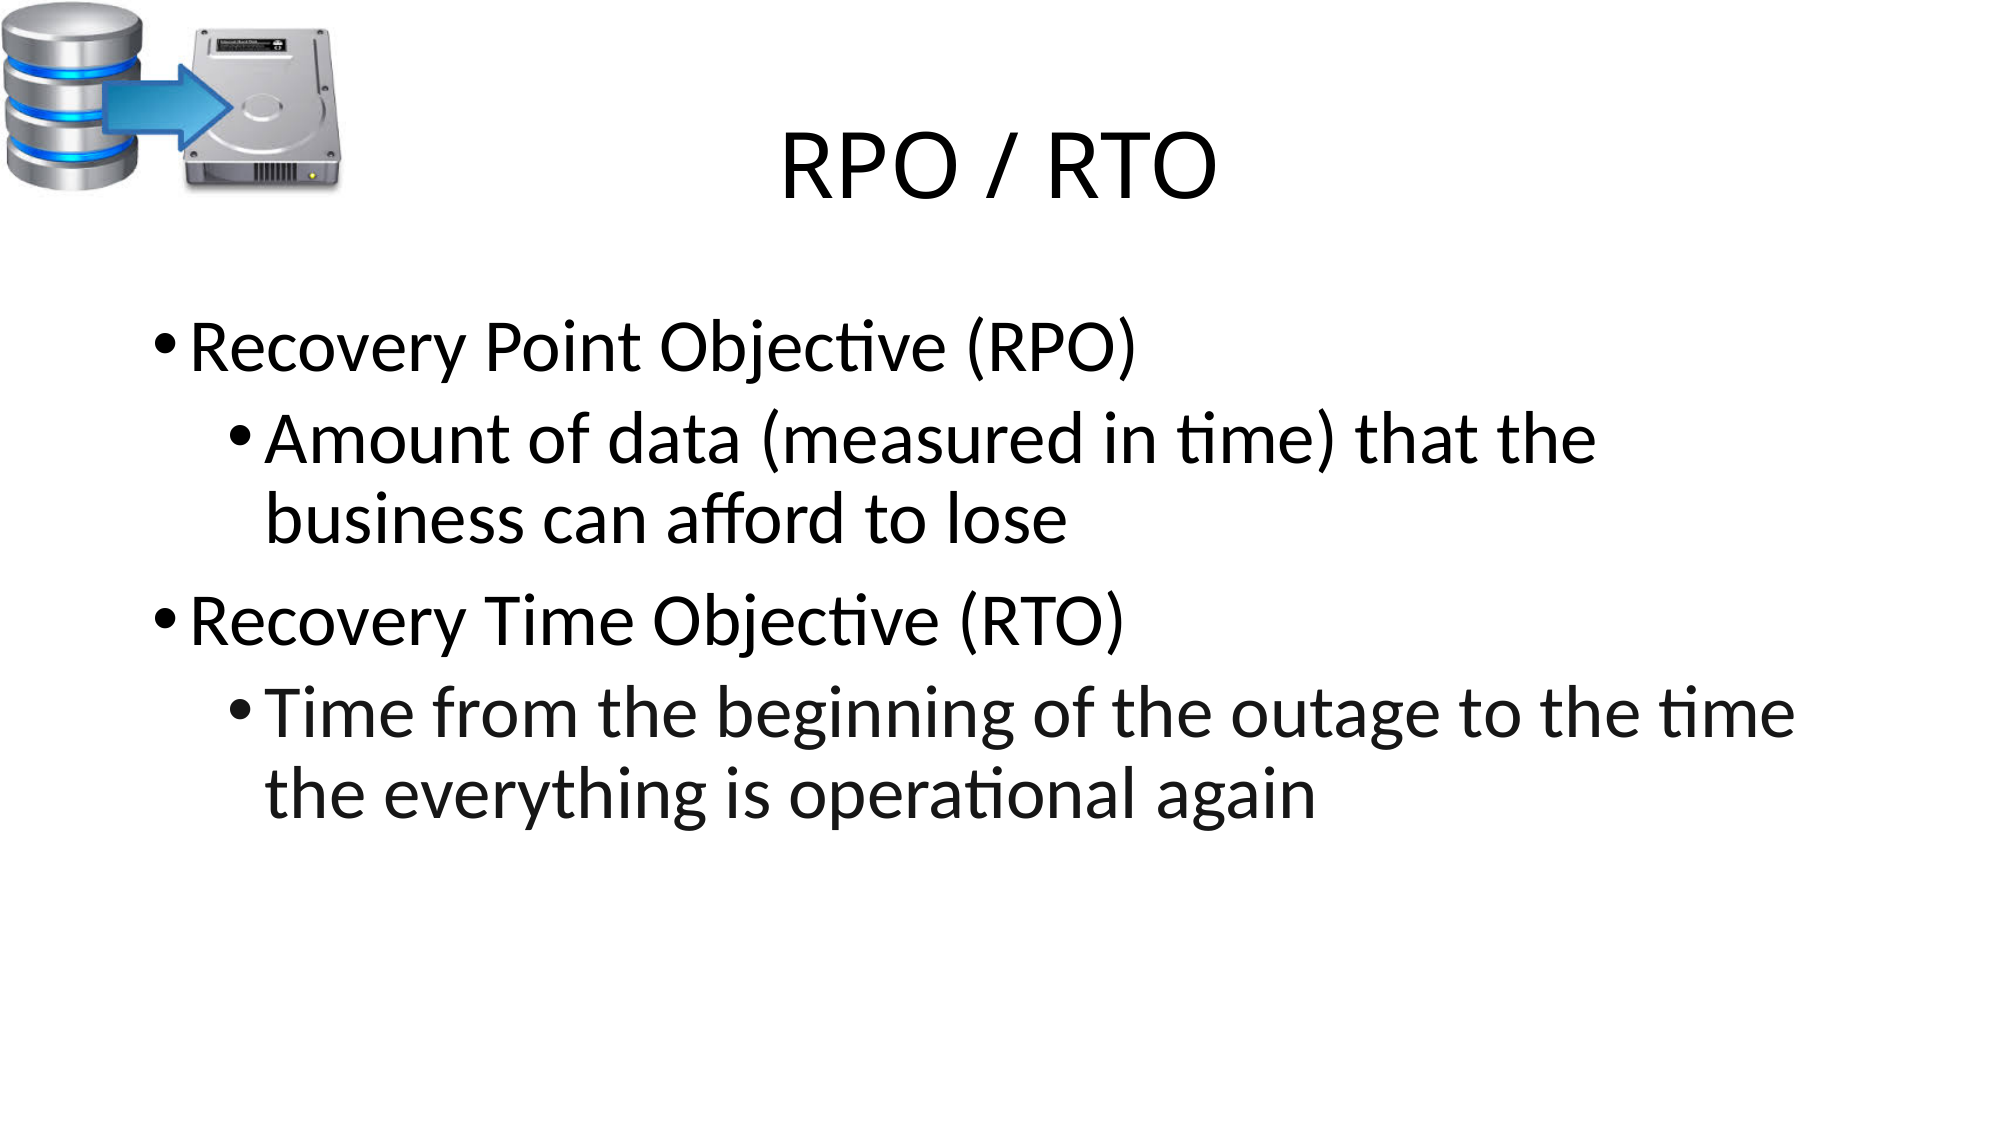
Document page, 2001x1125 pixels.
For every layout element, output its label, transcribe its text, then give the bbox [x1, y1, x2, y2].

list Recovery Point Objective (RPO) Amount of data (measured in time) that the business can afford to lose Recovery Time Objective (RTO) Time from the beginning of the outage to the time the everything is operational again [137, 299, 1863, 1114]
picture [0, 0, 346, 201]
title RPO / RTO [137, 59, 1863, 278]
